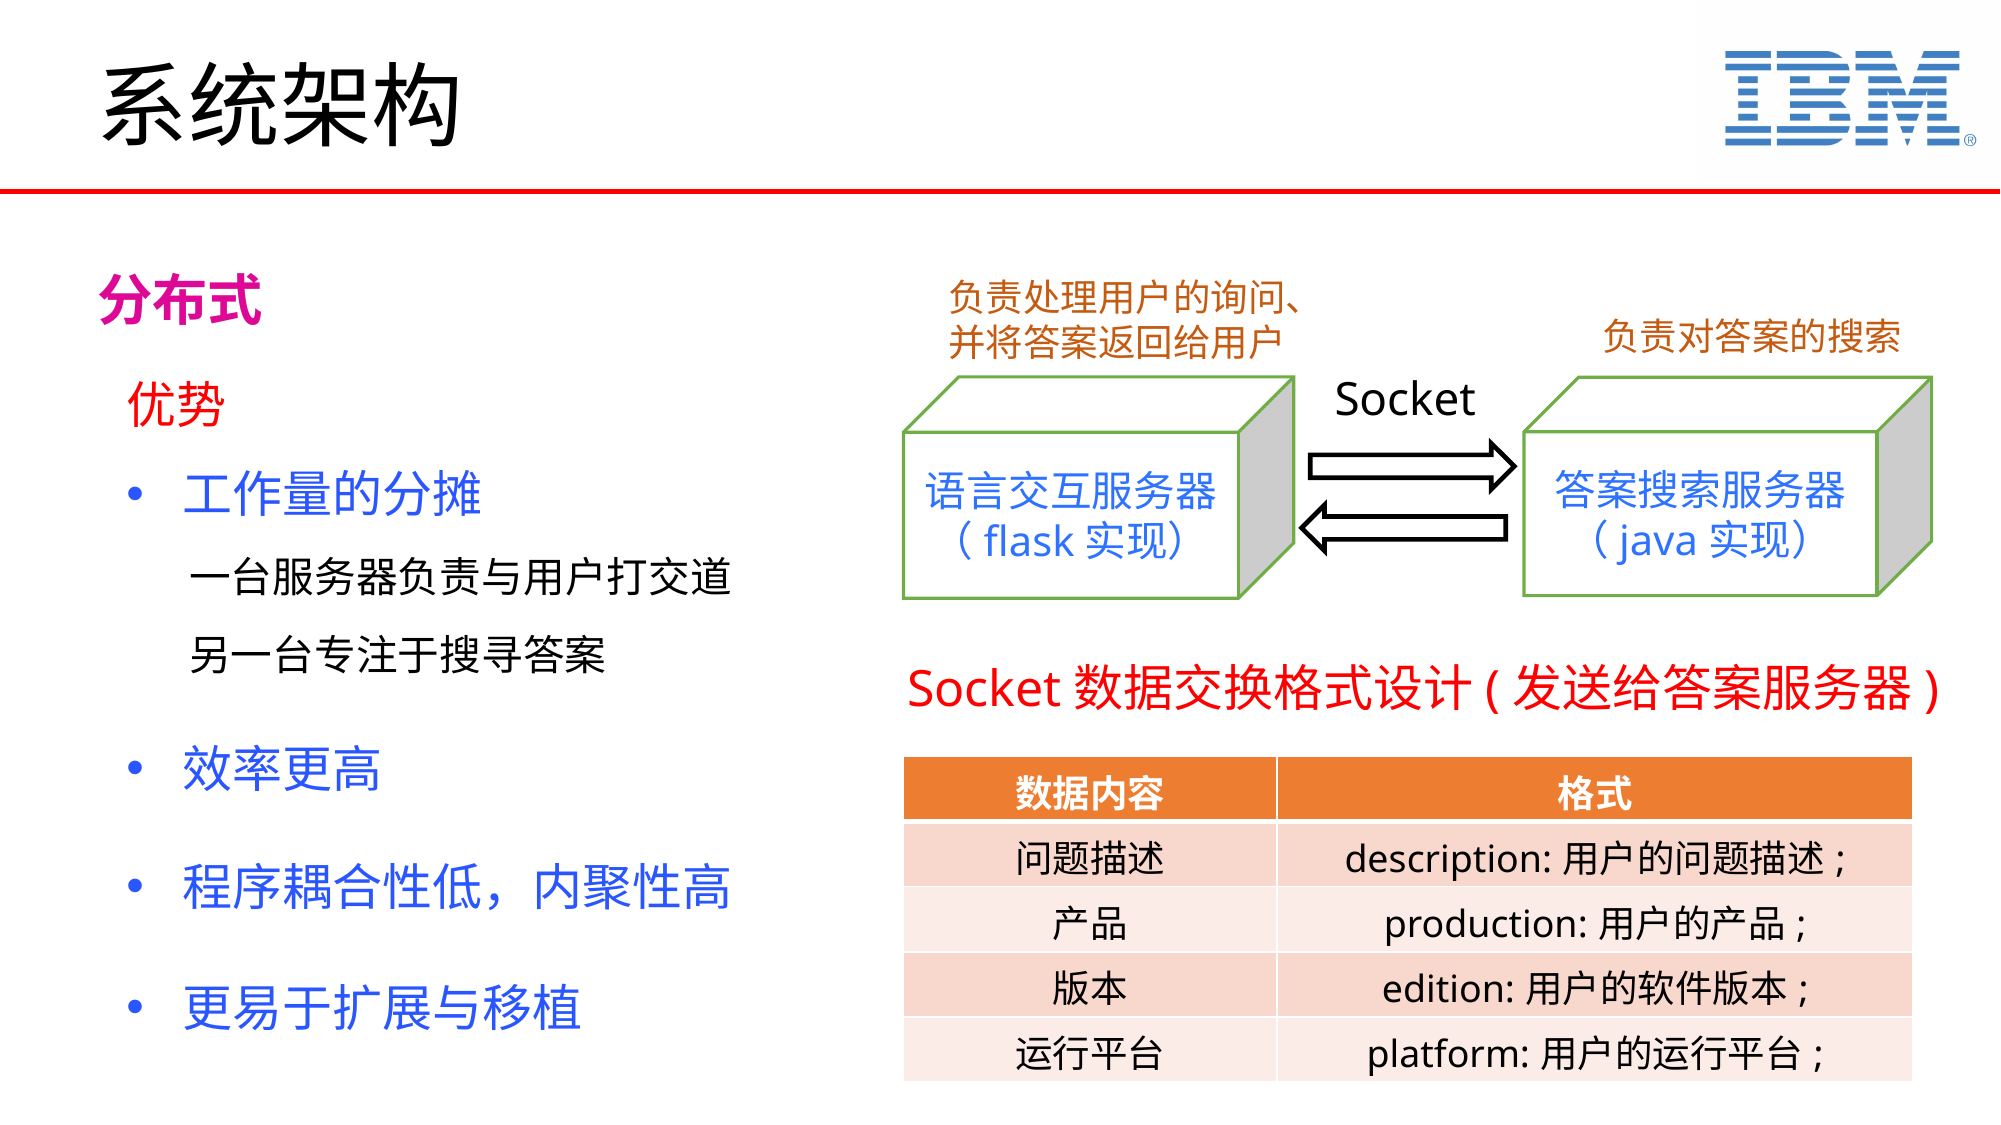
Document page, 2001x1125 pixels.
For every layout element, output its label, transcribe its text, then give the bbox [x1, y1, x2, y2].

table_cell platform:用户的运行平台; [1278, 1018, 1912, 1081]
picture [1697, 0, 2000, 182]
text_box 程序耦合性低，内聚性高 [111, 847, 805, 923]
table_cell 产品 [904, 887, 1276, 951]
table_header 数据内容 [904, 757, 1276, 819]
table_header 格式 [1278, 757, 1912, 819]
table_cell 版本 [904, 953, 1276, 1016]
text_box 效率更高 [111, 729, 640, 805]
table_cell 运行平台 [904, 1018, 1276, 1081]
text_box 工作量的分摊 [111, 455, 640, 531]
text_box 优势 [111, 365, 286, 441]
table_cell production:用户的产品; [1278, 887, 1912, 951]
table_cell description:用户的问题描述; [1278, 824, 1912, 886]
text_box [903, 266, 1958, 599]
text_box 另一台专注于搜寻答案 [174, 621, 783, 687]
text_box 一台服务器负责与用户打交道 [174, 543, 783, 609]
text_box 分布式 [82, 192, 716, 340]
text_box 系统架构 [82, 40, 490, 166]
text_box Socket数据交换格式设计(发送给答案服务器) [892, 649, 1958, 725]
table_cell edition:用户的软件版本; [1278, 953, 1912, 1016]
table_cell 问题描述 [904, 824, 1276, 886]
text_box 更易于扩展与移植 [111, 968, 640, 1044]
